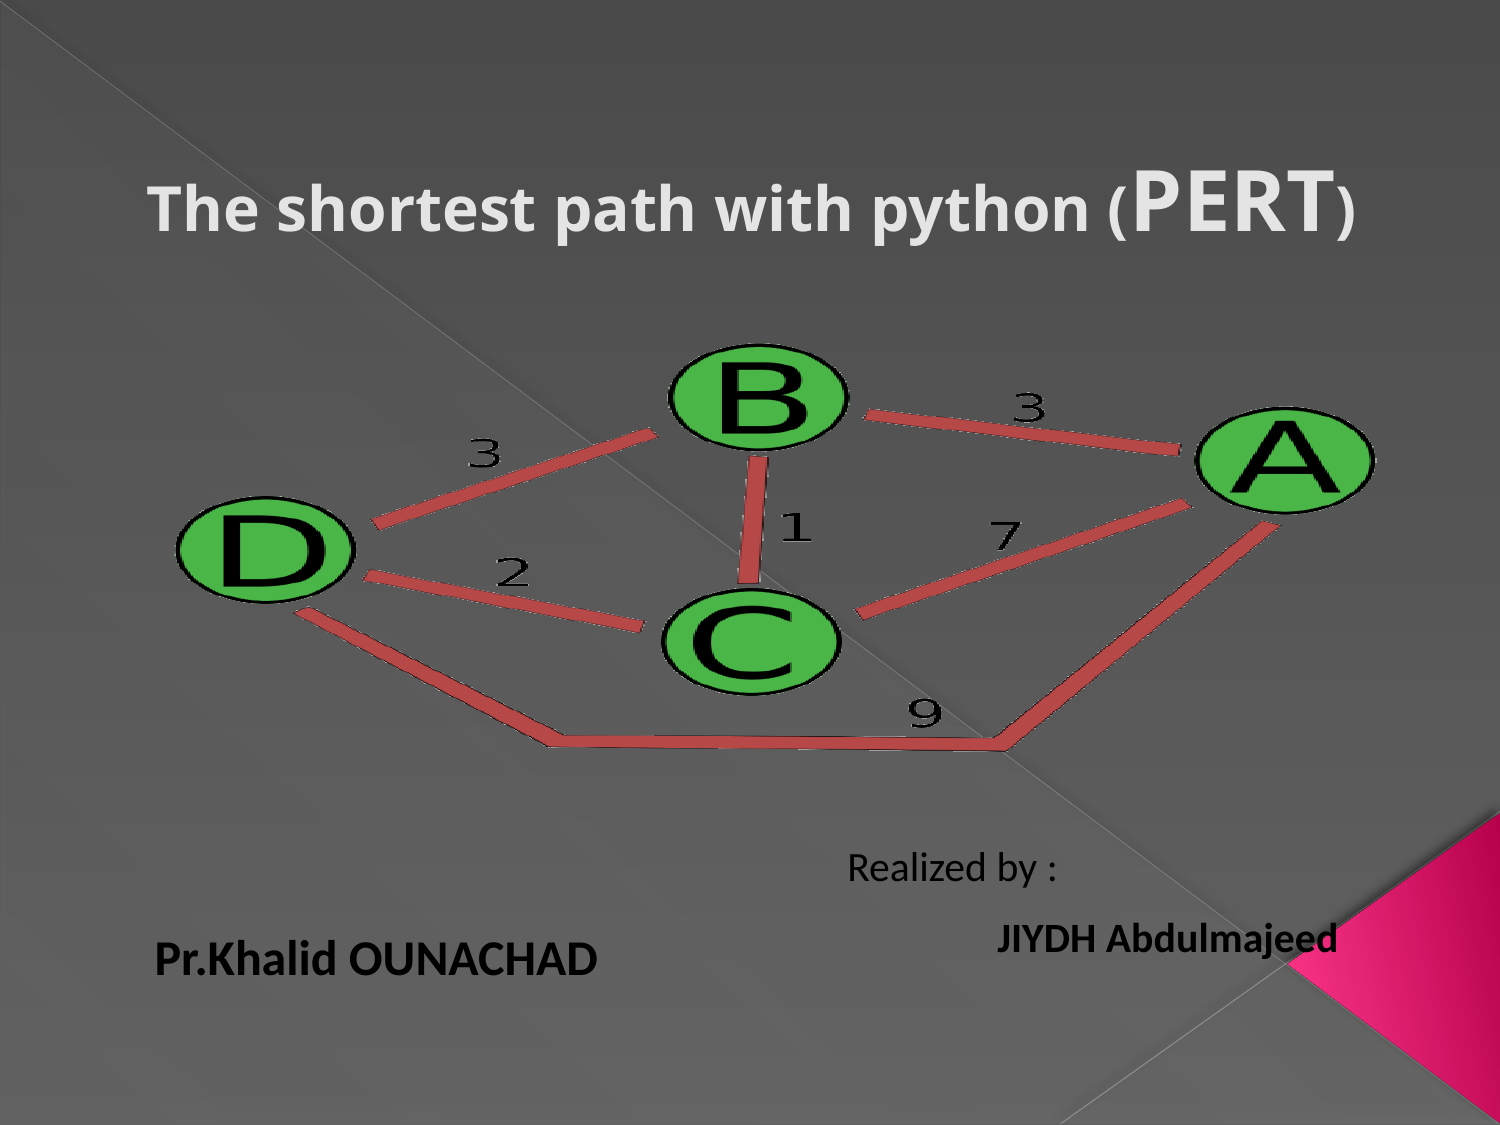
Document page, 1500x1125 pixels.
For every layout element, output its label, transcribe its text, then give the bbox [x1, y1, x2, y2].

text_box Pr.Khalid OUNACHAD [64, 837, 715, 1074]
title The shortest path with python (PERT) [17, 105, 1388, 347]
picture [123, 314, 1437, 788]
text_box Realized by : JIYDH Abdulmajeed [832, 832, 1437, 1040]
